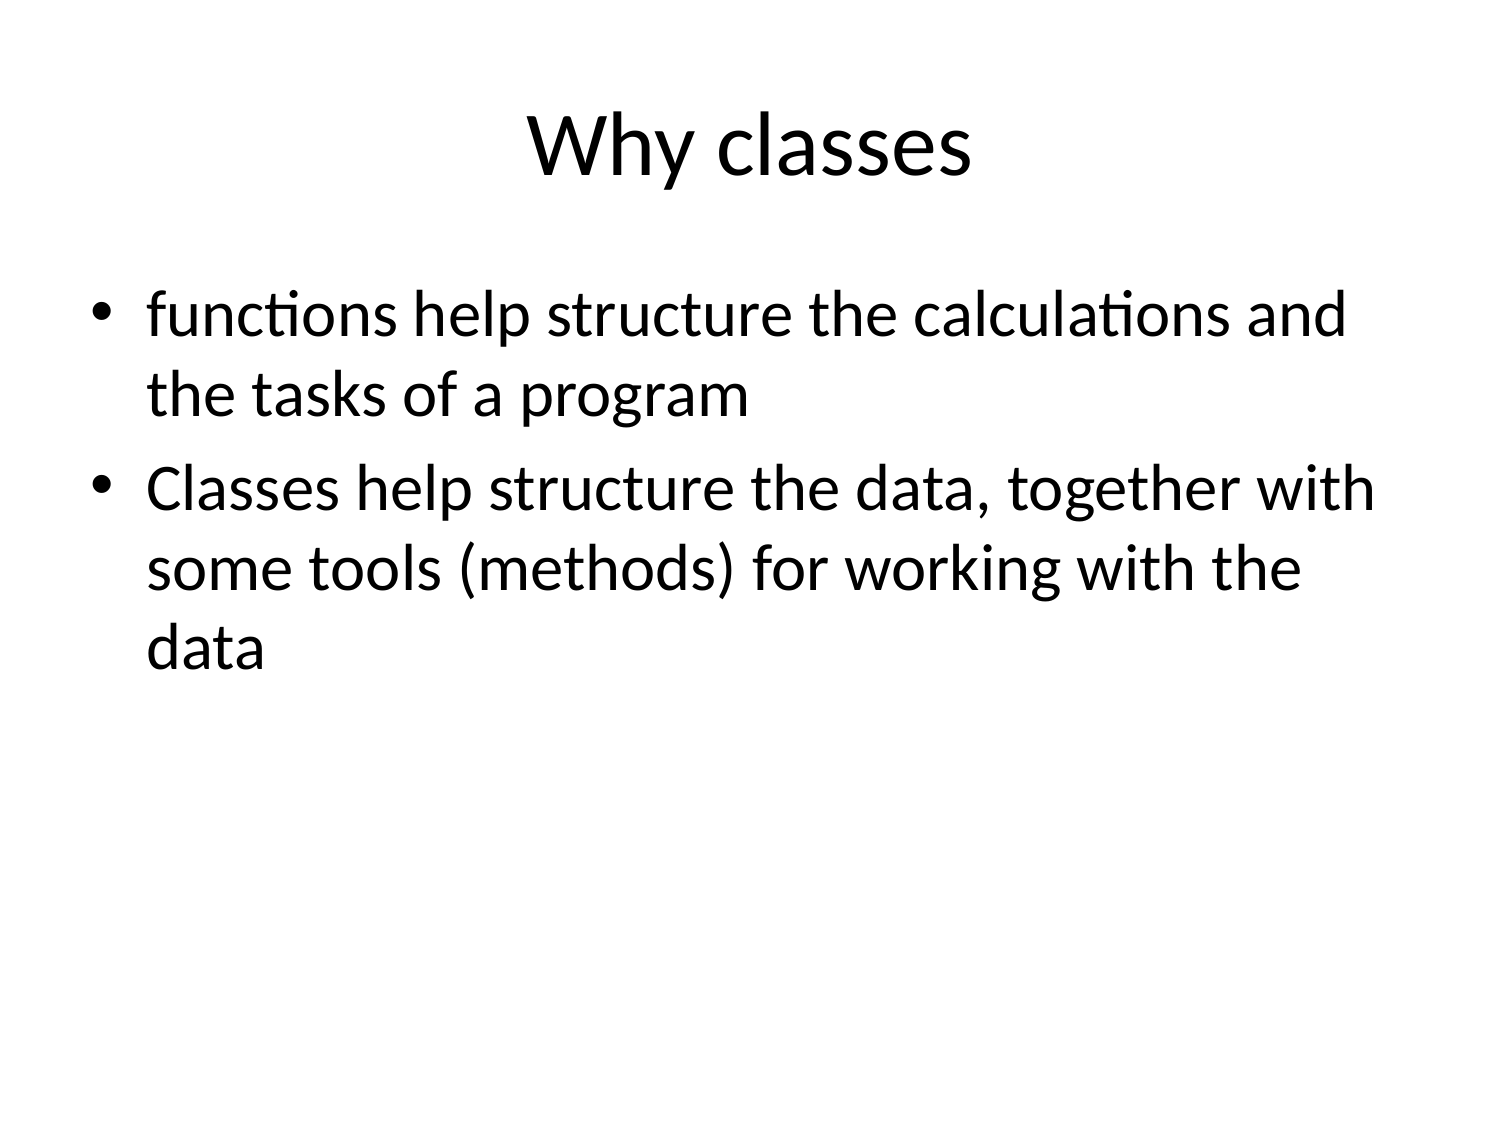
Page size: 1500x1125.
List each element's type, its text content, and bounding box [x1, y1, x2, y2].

title Why classes [75, 45, 1425, 233]
list functions help structure the calculations and the tasks of a program Classes help structure the data, together with some tools (methods) for working with the data [75, 262, 1425, 1005]
